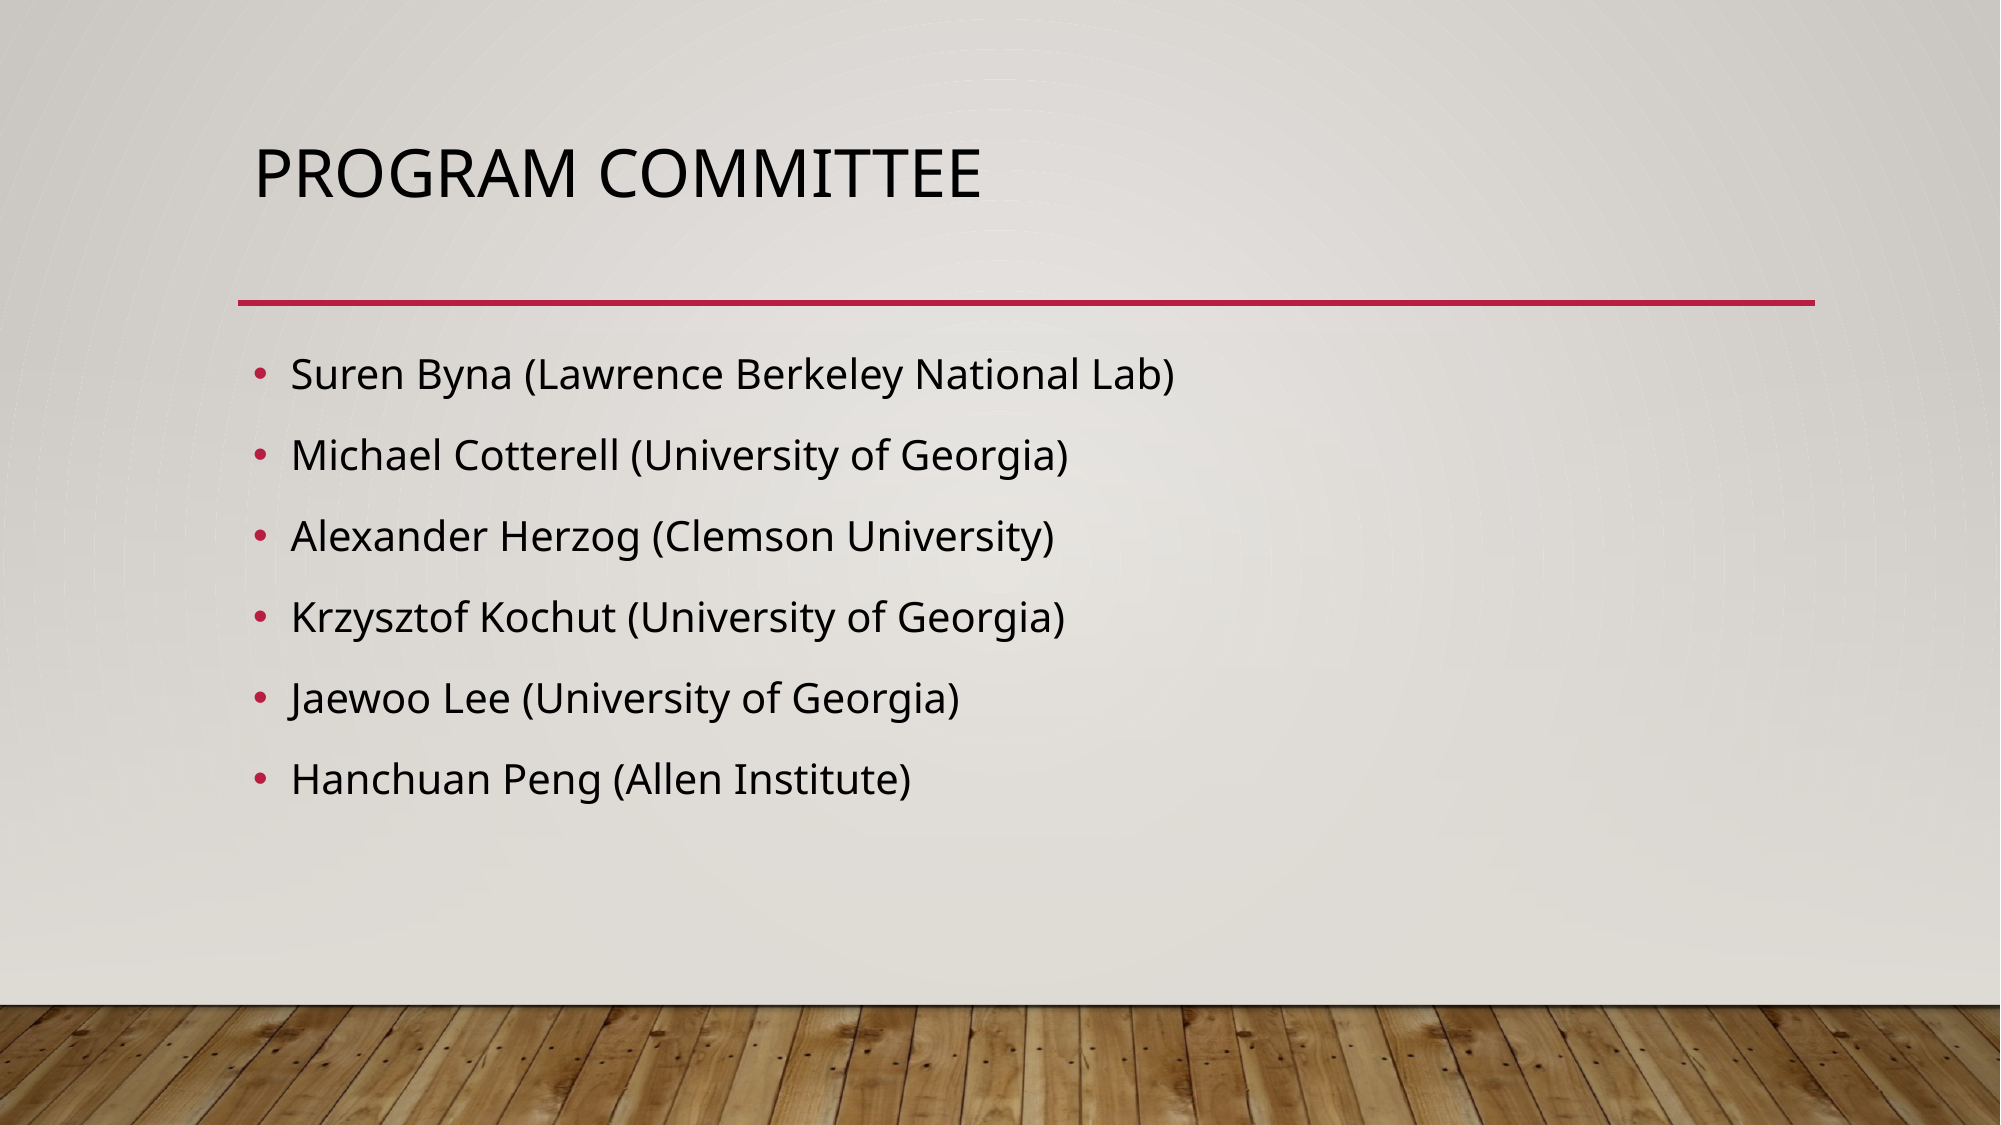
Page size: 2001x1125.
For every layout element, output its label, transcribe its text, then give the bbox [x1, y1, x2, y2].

list Suren Byna (Lawrence Berkeley National Lab) Michael Cotterell (University of Georgia) Alexander Herzog (Clemson University) Krzysztof Kochut (University of Georgia) Jaewoo Lee (University of Georgia) Hanchuan Peng (Allen Institute) [238, 330, 1814, 897]
picture [0, 1005, 2000, 1125]
title Program Committee [238, 131, 1814, 305]
